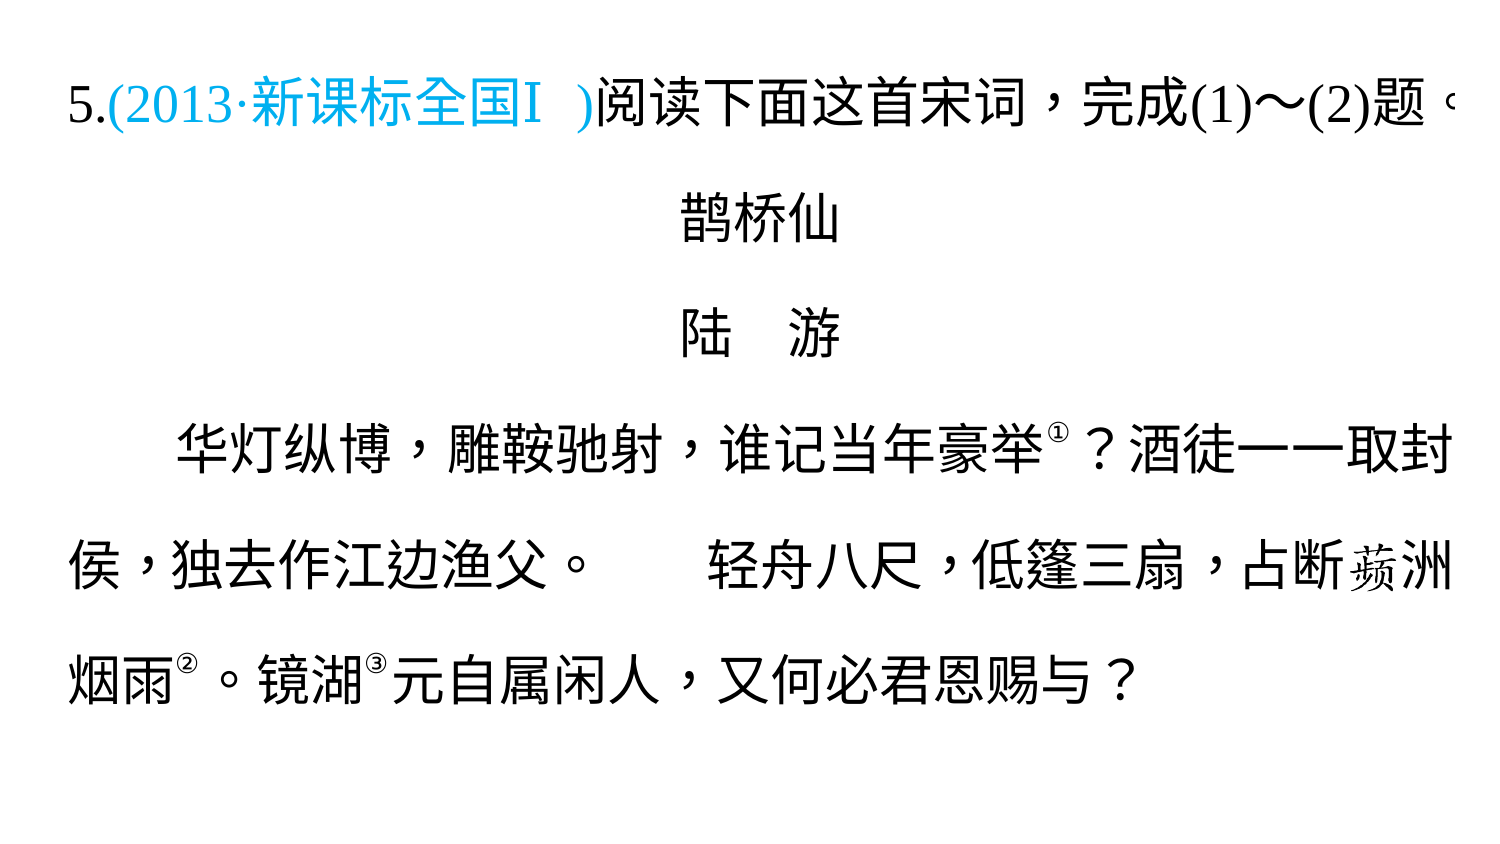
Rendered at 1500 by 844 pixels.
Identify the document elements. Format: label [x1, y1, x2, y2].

text_box [66, 66, 1455, 765]
